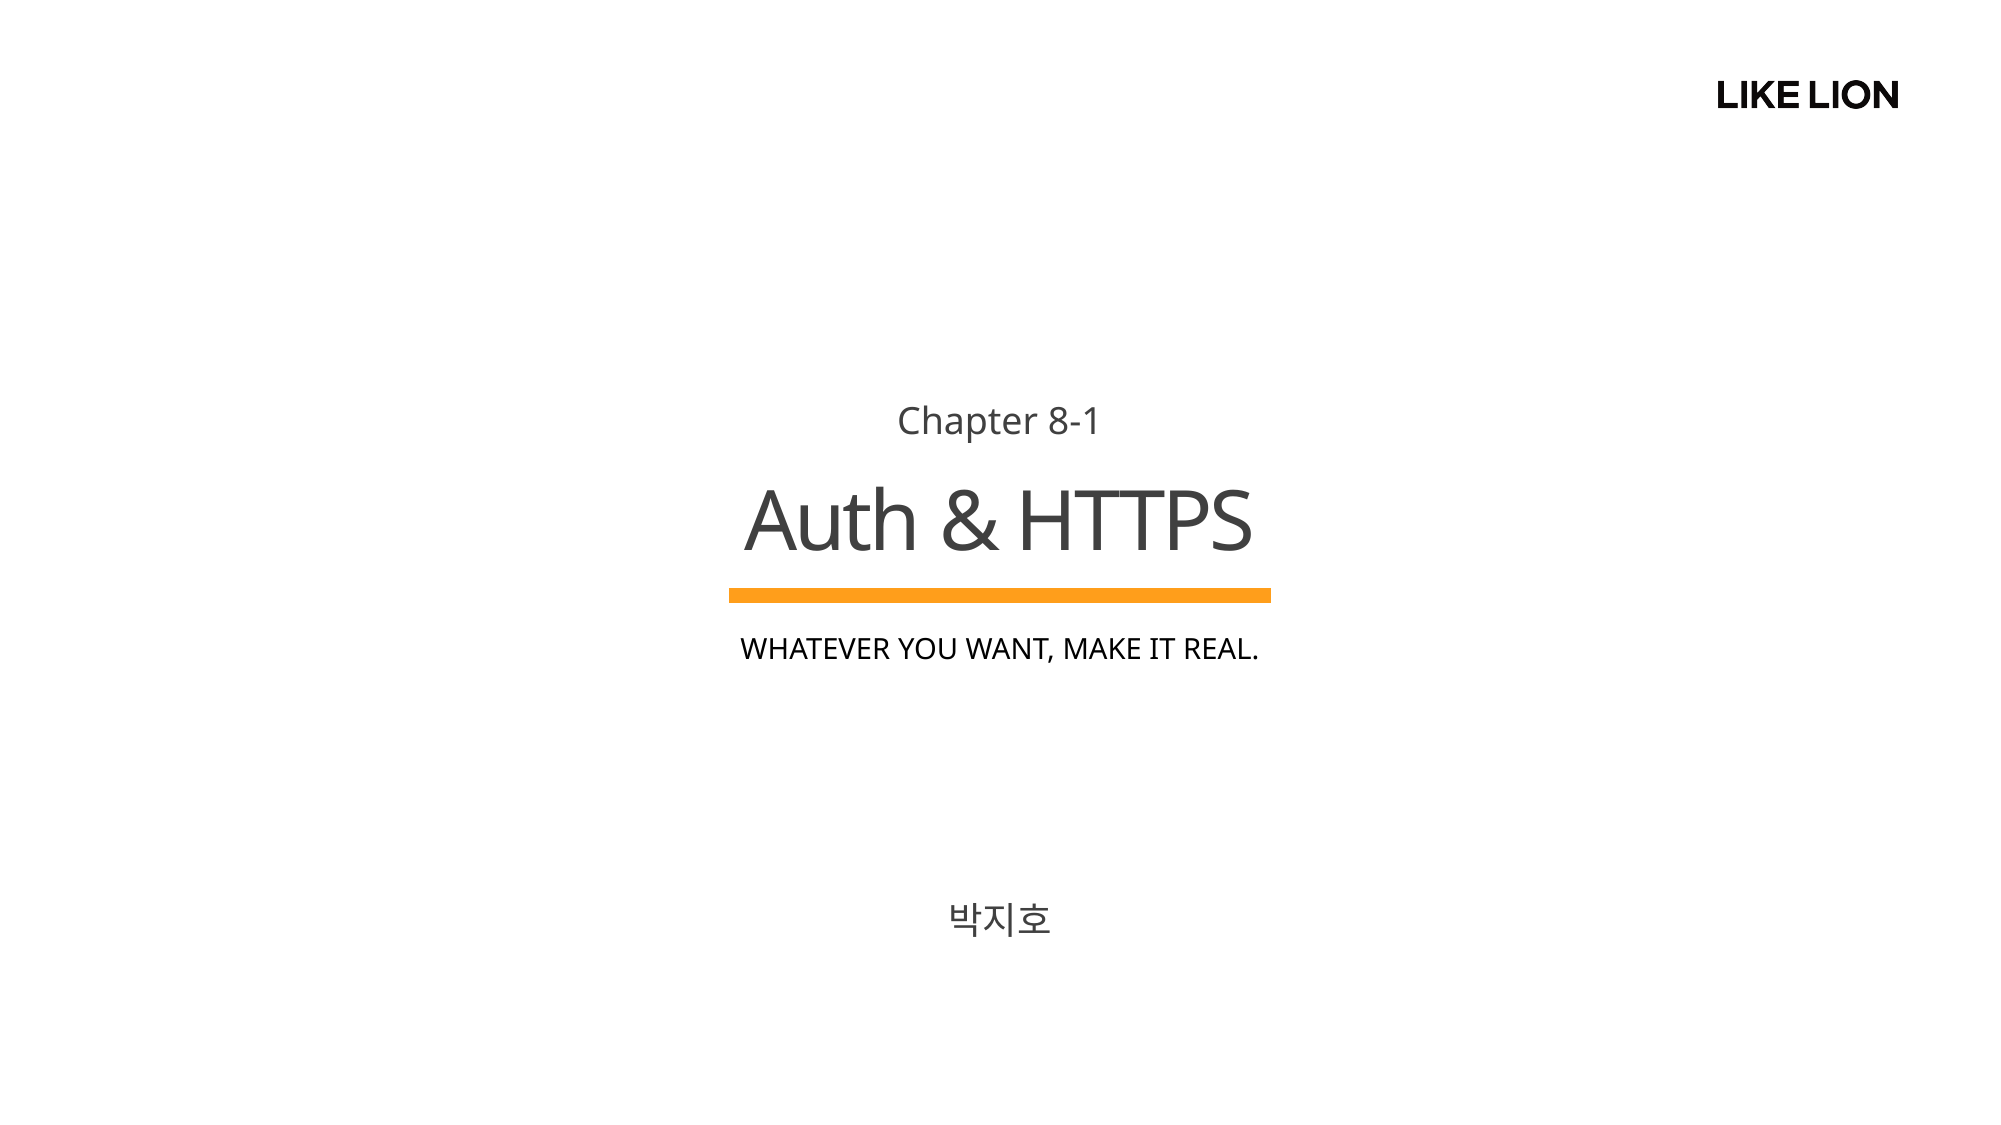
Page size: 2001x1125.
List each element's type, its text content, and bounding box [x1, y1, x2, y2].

picture [1718, 80, 1898, 109]
text_box WHATEVER YOU WANT, MAKE IT REAL. [644, 622, 1355, 673]
text_box 박지호 [933, 889, 1067, 950]
text_box Auth & HTTPS [405, 460, 1595, 575]
text_box Chapter 8-1 [810, 366, 1190, 450]
